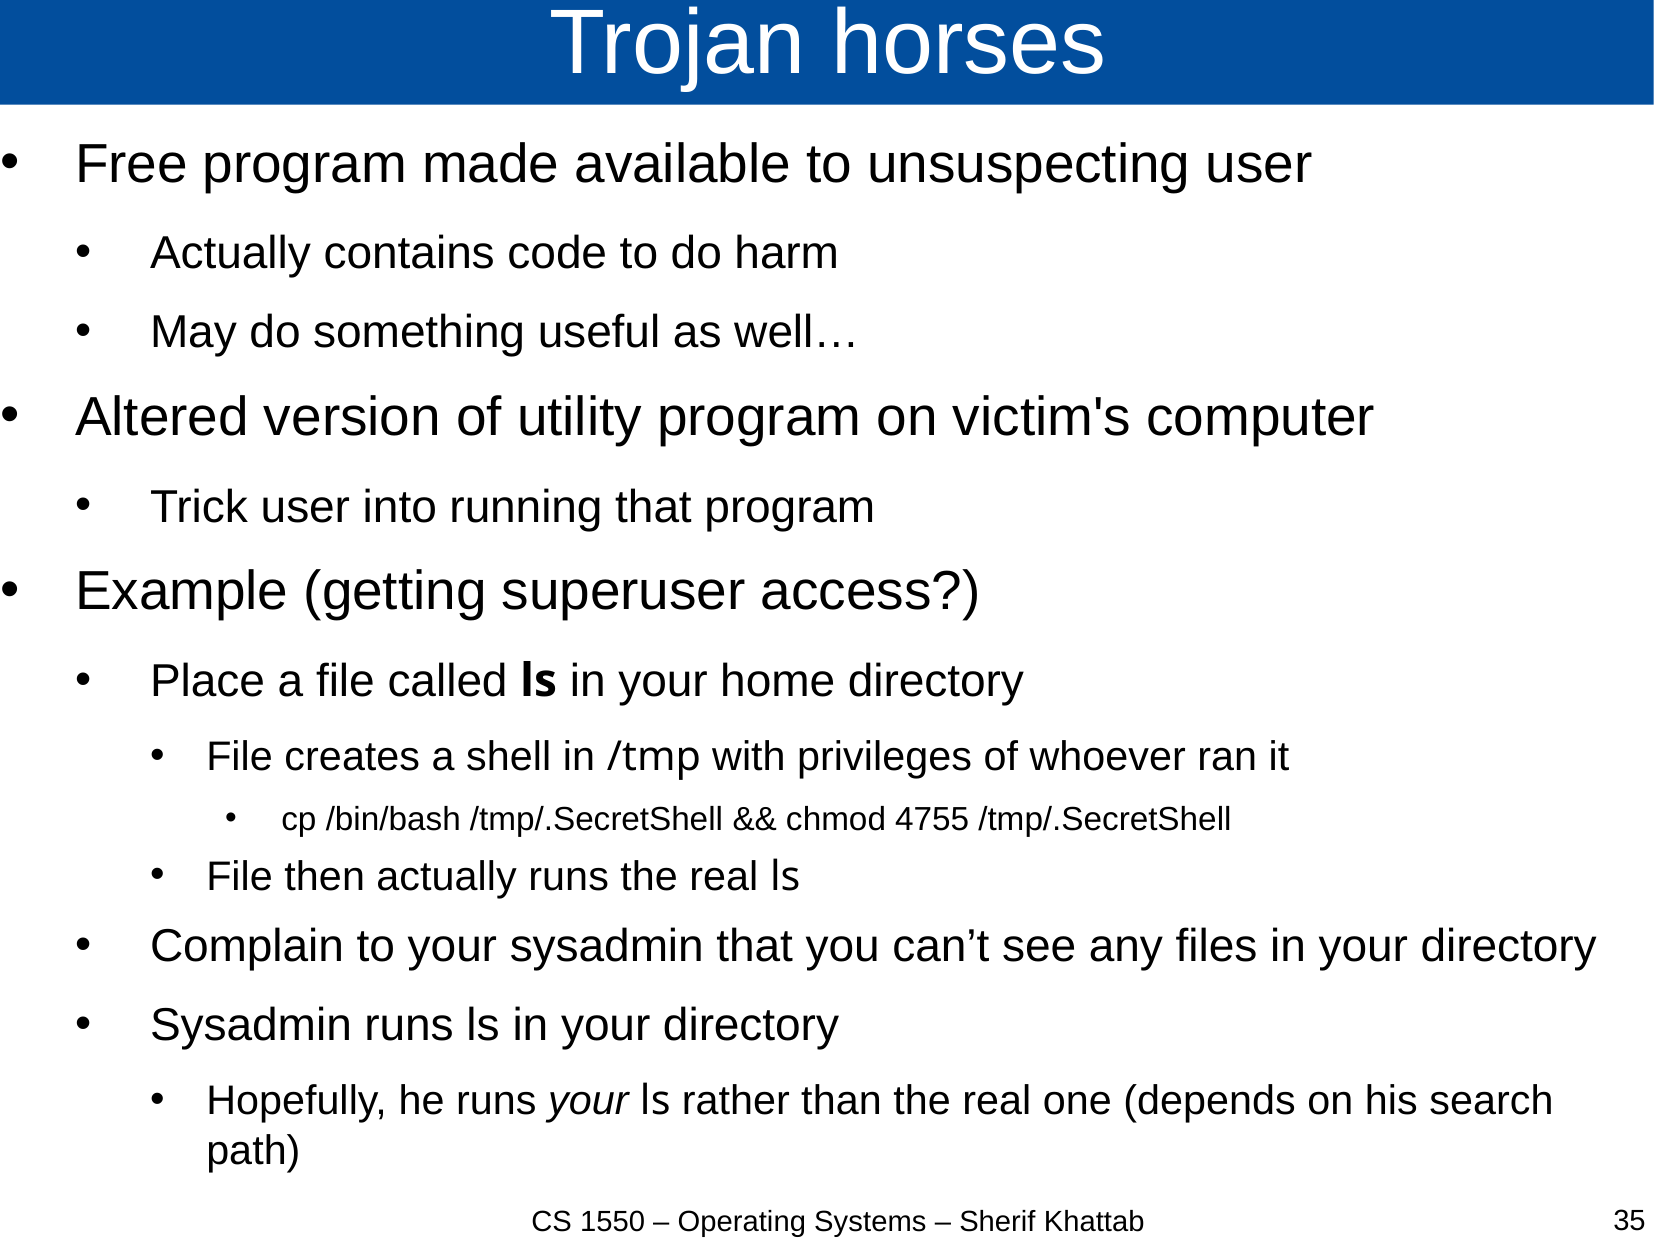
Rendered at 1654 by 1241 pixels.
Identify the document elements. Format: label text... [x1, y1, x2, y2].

title Trojan horses [0, 0, 1654, 105]
slide_number 35 [1265, 1200, 1647, 1241]
list Free program made available to unsuspecting user Actually contains code to do harm May do something useful as well… Altered version of utility program on victim's computer Trick user into running that program Example (getting superuser access?) Place a file called ls in your home directory File creates a shell in /tmp with privileges of whoever ran it cp /bin/bash /tmp/.SecretShell && chmod 4755 /tmp/.SecretShell File then actually runs the real ls Complain to your sysadmin that you can’t see any files in your directory Sysadmin runs ls in your directory Hopefully, he runs your ls rather than the real one (depends on his search path) [0, 127, 1654, 1195]
footer CS 1550 – Operating Systems – Sherif Khattab [460, 1201, 1217, 1241]
